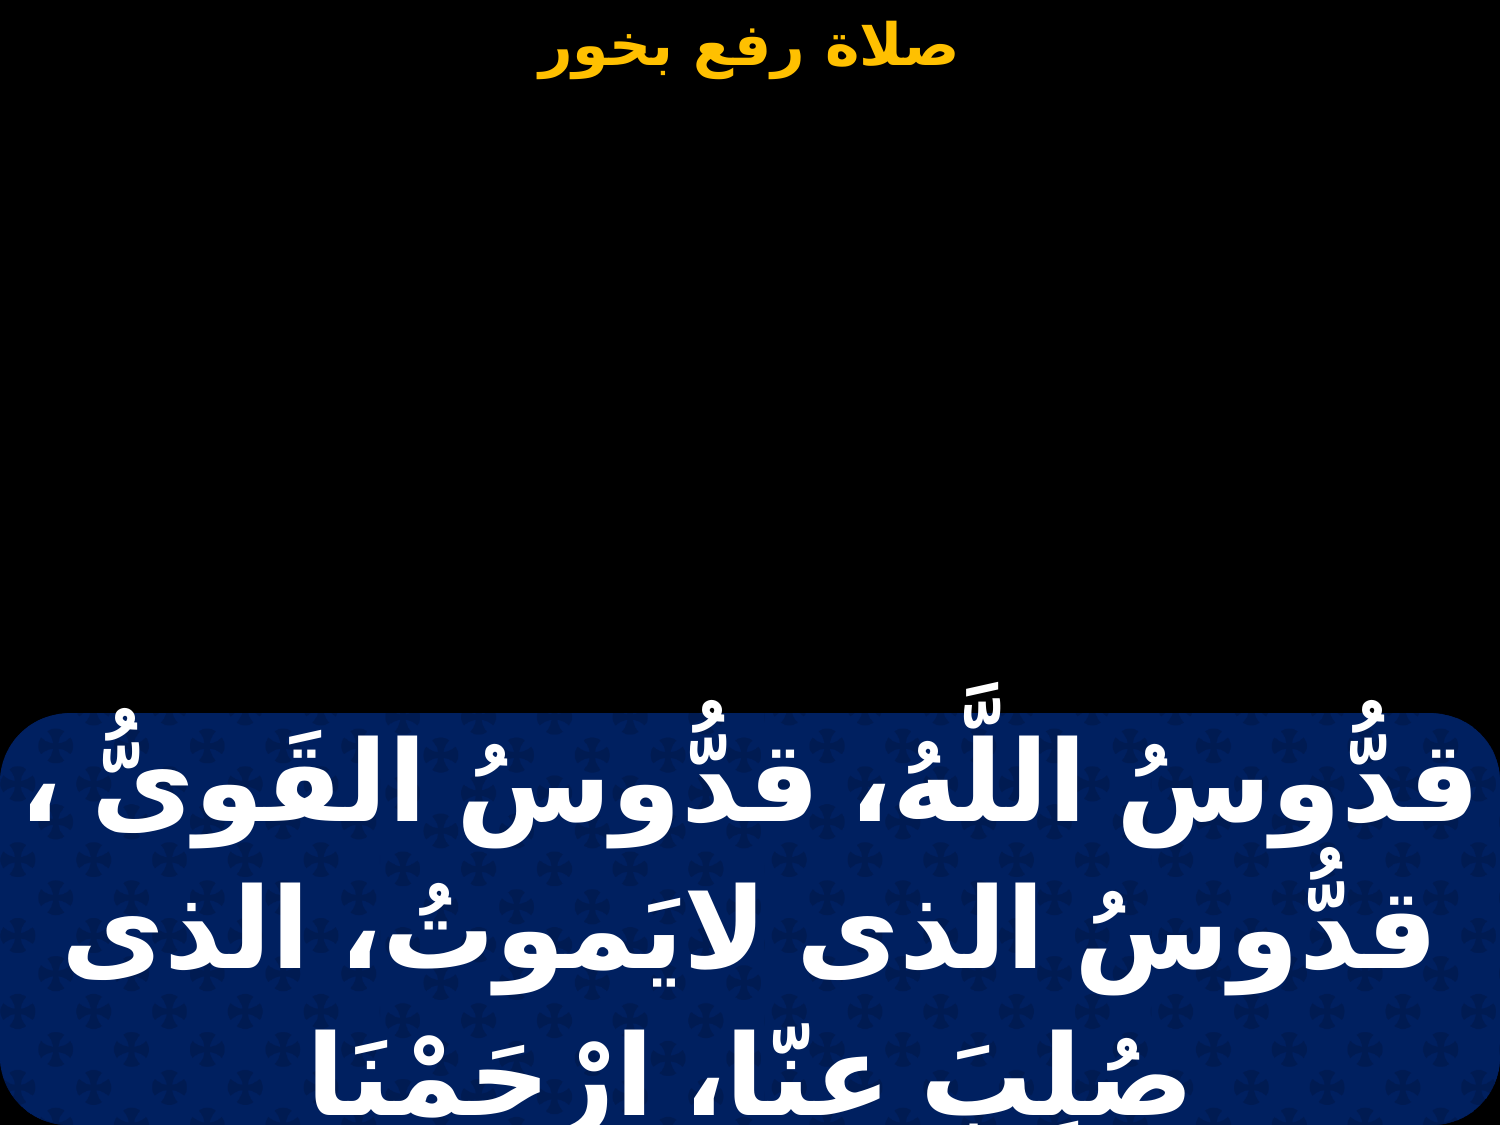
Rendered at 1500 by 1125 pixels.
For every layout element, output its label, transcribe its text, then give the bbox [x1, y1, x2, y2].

table_header قدُّوسُ اللَّهُ، قدُّوسُ القَوىُّ ، قدُّوسُ الذى لايَموتُ، الذى صُلِبَ عنّا، ارْحَمْنَا [0, 713, 1500, 1125]
